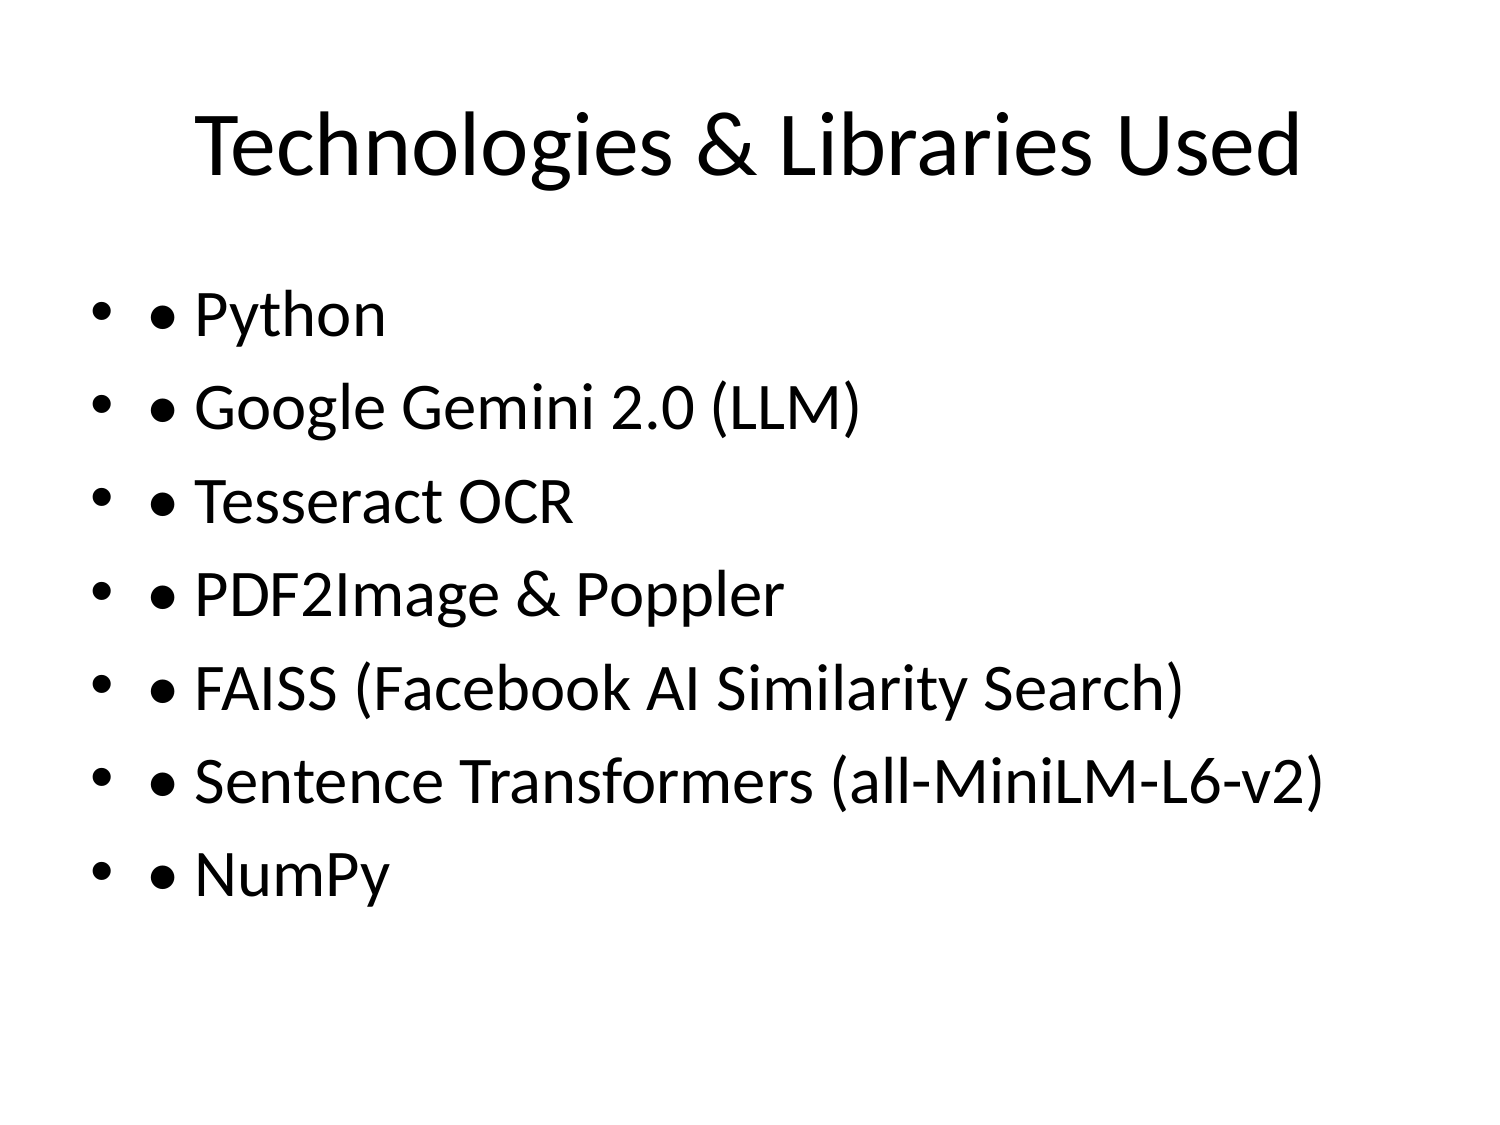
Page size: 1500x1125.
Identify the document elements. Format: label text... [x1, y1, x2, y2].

title Technologies & Libraries Used [75, 45, 1425, 233]
list • Python • Google Gemini 2.0 (LLM) • Tesseract OCR • PDF2Image & Poppler • FAISS (Facebook AI Similarity Search) • Sentence Transformers (all-MiniLM-L6-v2) • NumPy [75, 262, 1425, 1005]
